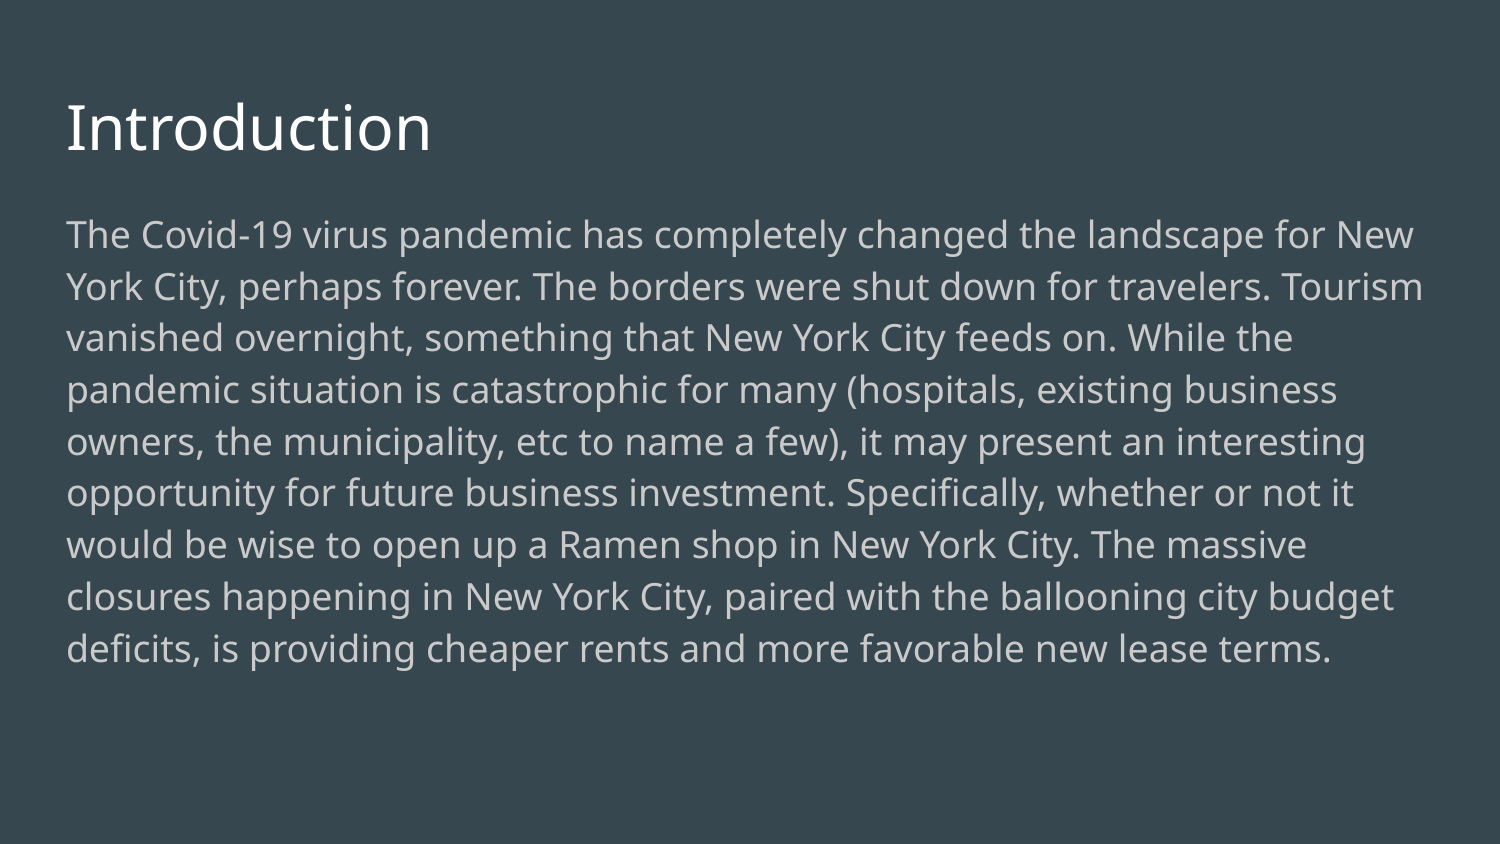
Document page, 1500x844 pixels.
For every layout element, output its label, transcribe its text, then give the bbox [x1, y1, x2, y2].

list The Covid-19 virus pandemic has completely changed the landscape for New York City, perhaps forever. The borders were shut down for travelers. Tourism vanished overnight, something that New York City feeds on. While the pandemic situation is catastrophic for many (hospitals, existing business owners, the municipality, etc to name a few), it may present an interesting opportunity for future business investment. Specifically, whether or not it would be wise to open up a Ramen shop in New York City. The massive closures happening in New York City, paired with the ballooning city budget deficits, is providing cheaper rents and more favorable new lease terms. [51, 189, 1449, 750]
title Introduction [51, 72, 1449, 167]
